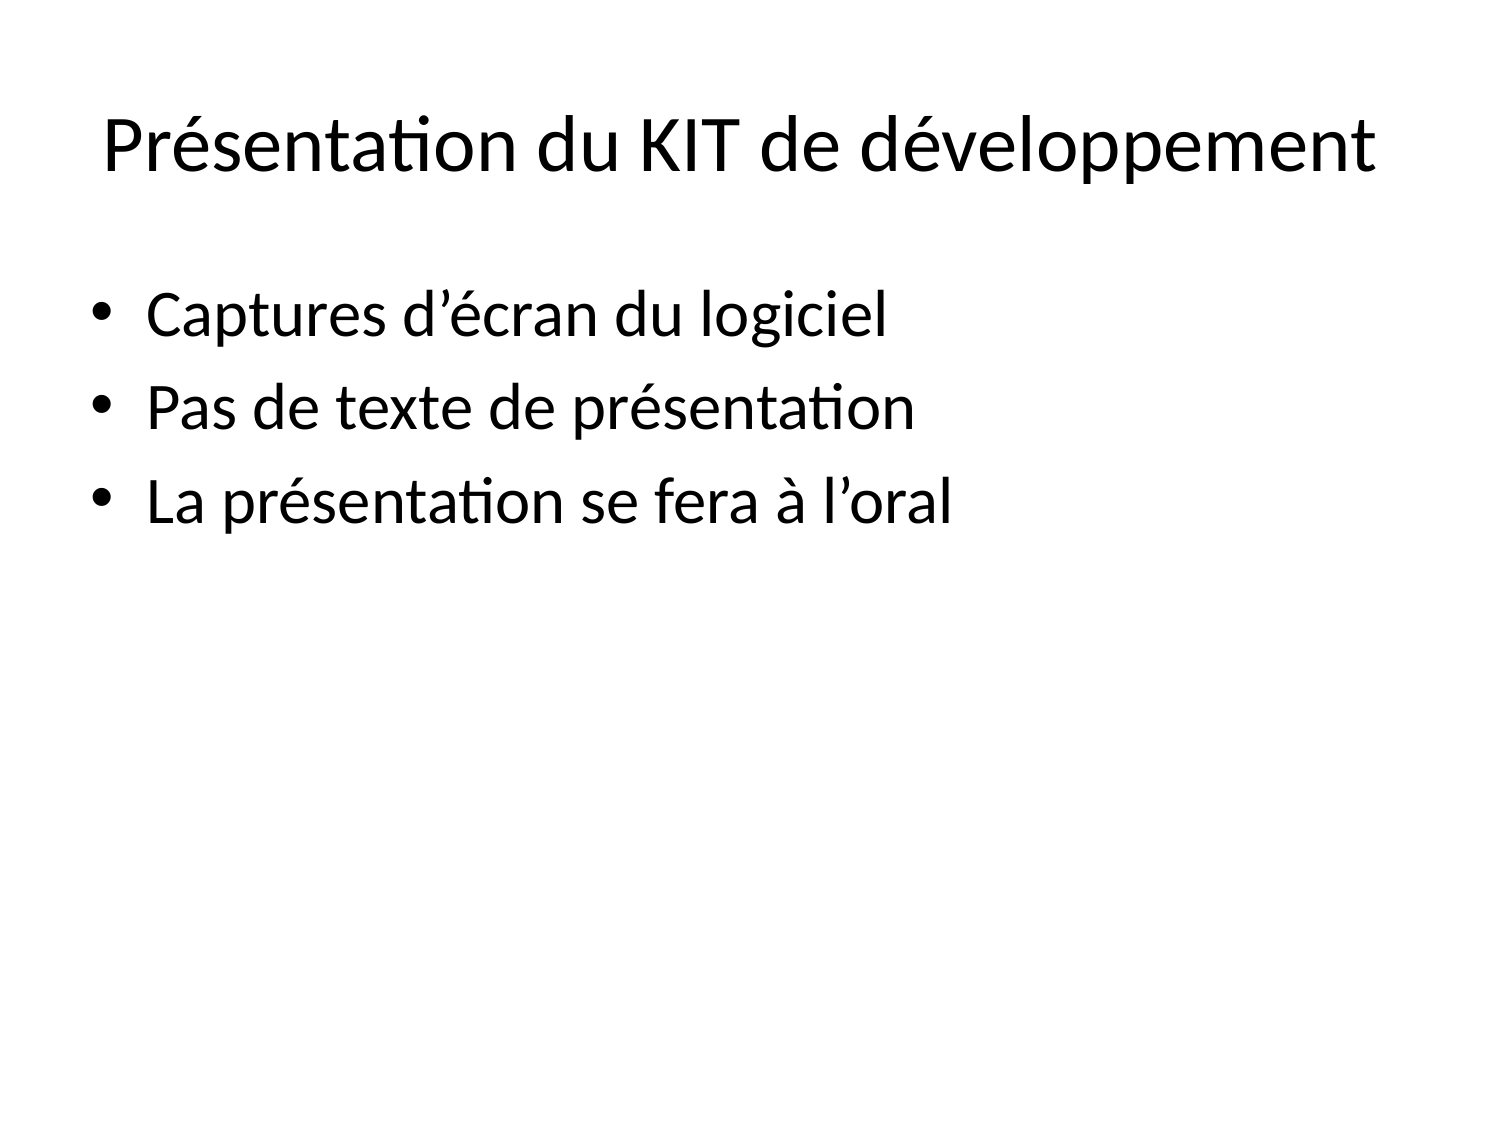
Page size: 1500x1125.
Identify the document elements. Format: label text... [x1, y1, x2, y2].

list Captures d’écran du logiciel Pas de texte de présentation La présentation se fera à l’oral [75, 262, 1425, 1005]
title Présentation du KIT de développement [75, 45, 1425, 233]
